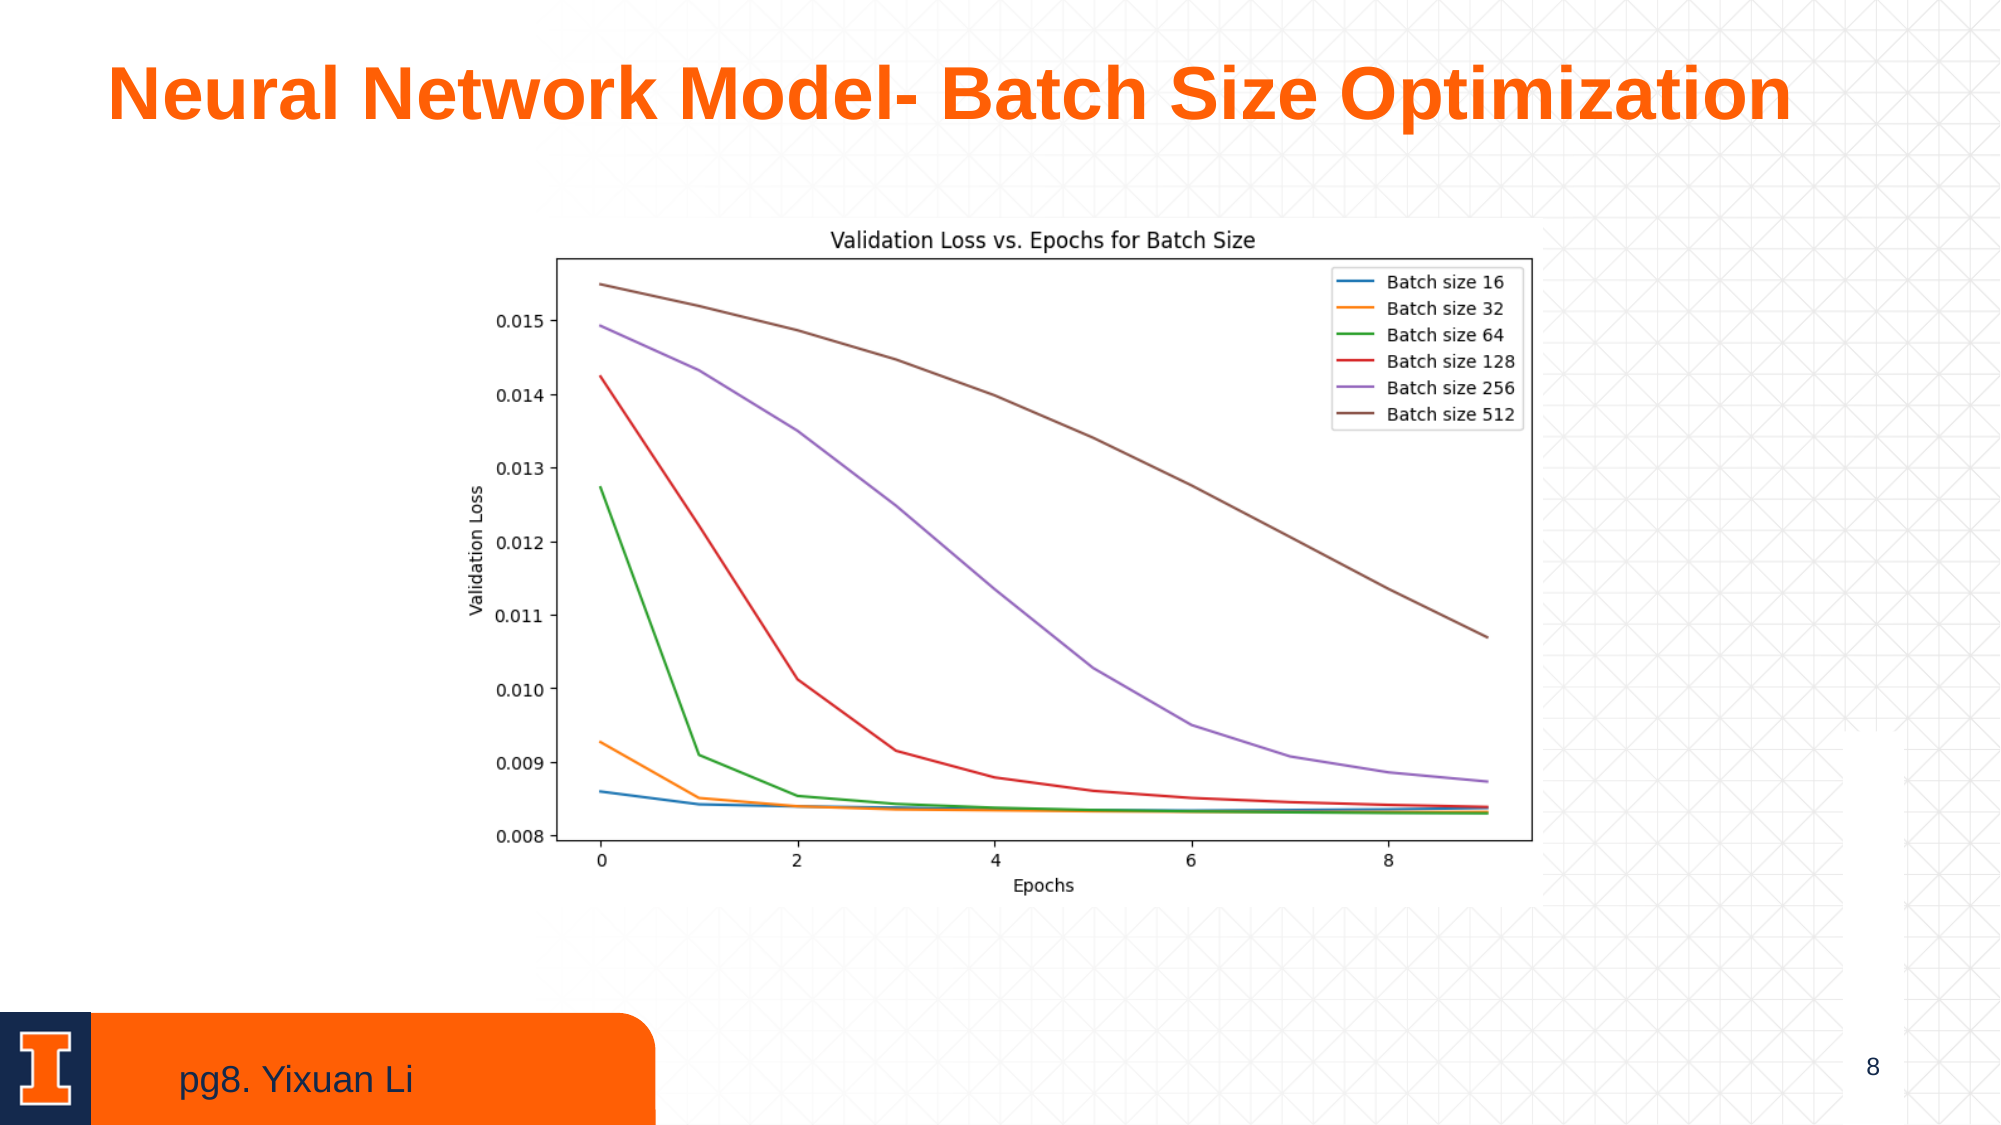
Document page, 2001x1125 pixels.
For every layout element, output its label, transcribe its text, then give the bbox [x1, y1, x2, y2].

slide_number ‹#› [1842, 731, 1904, 1125]
text_box pg8. Yixuan Li [163, 1039, 582, 1115]
title Neural Network Model- Batch Size Optimization [93, 0, 1967, 143]
picture [0, 0, 2001, 1125]
